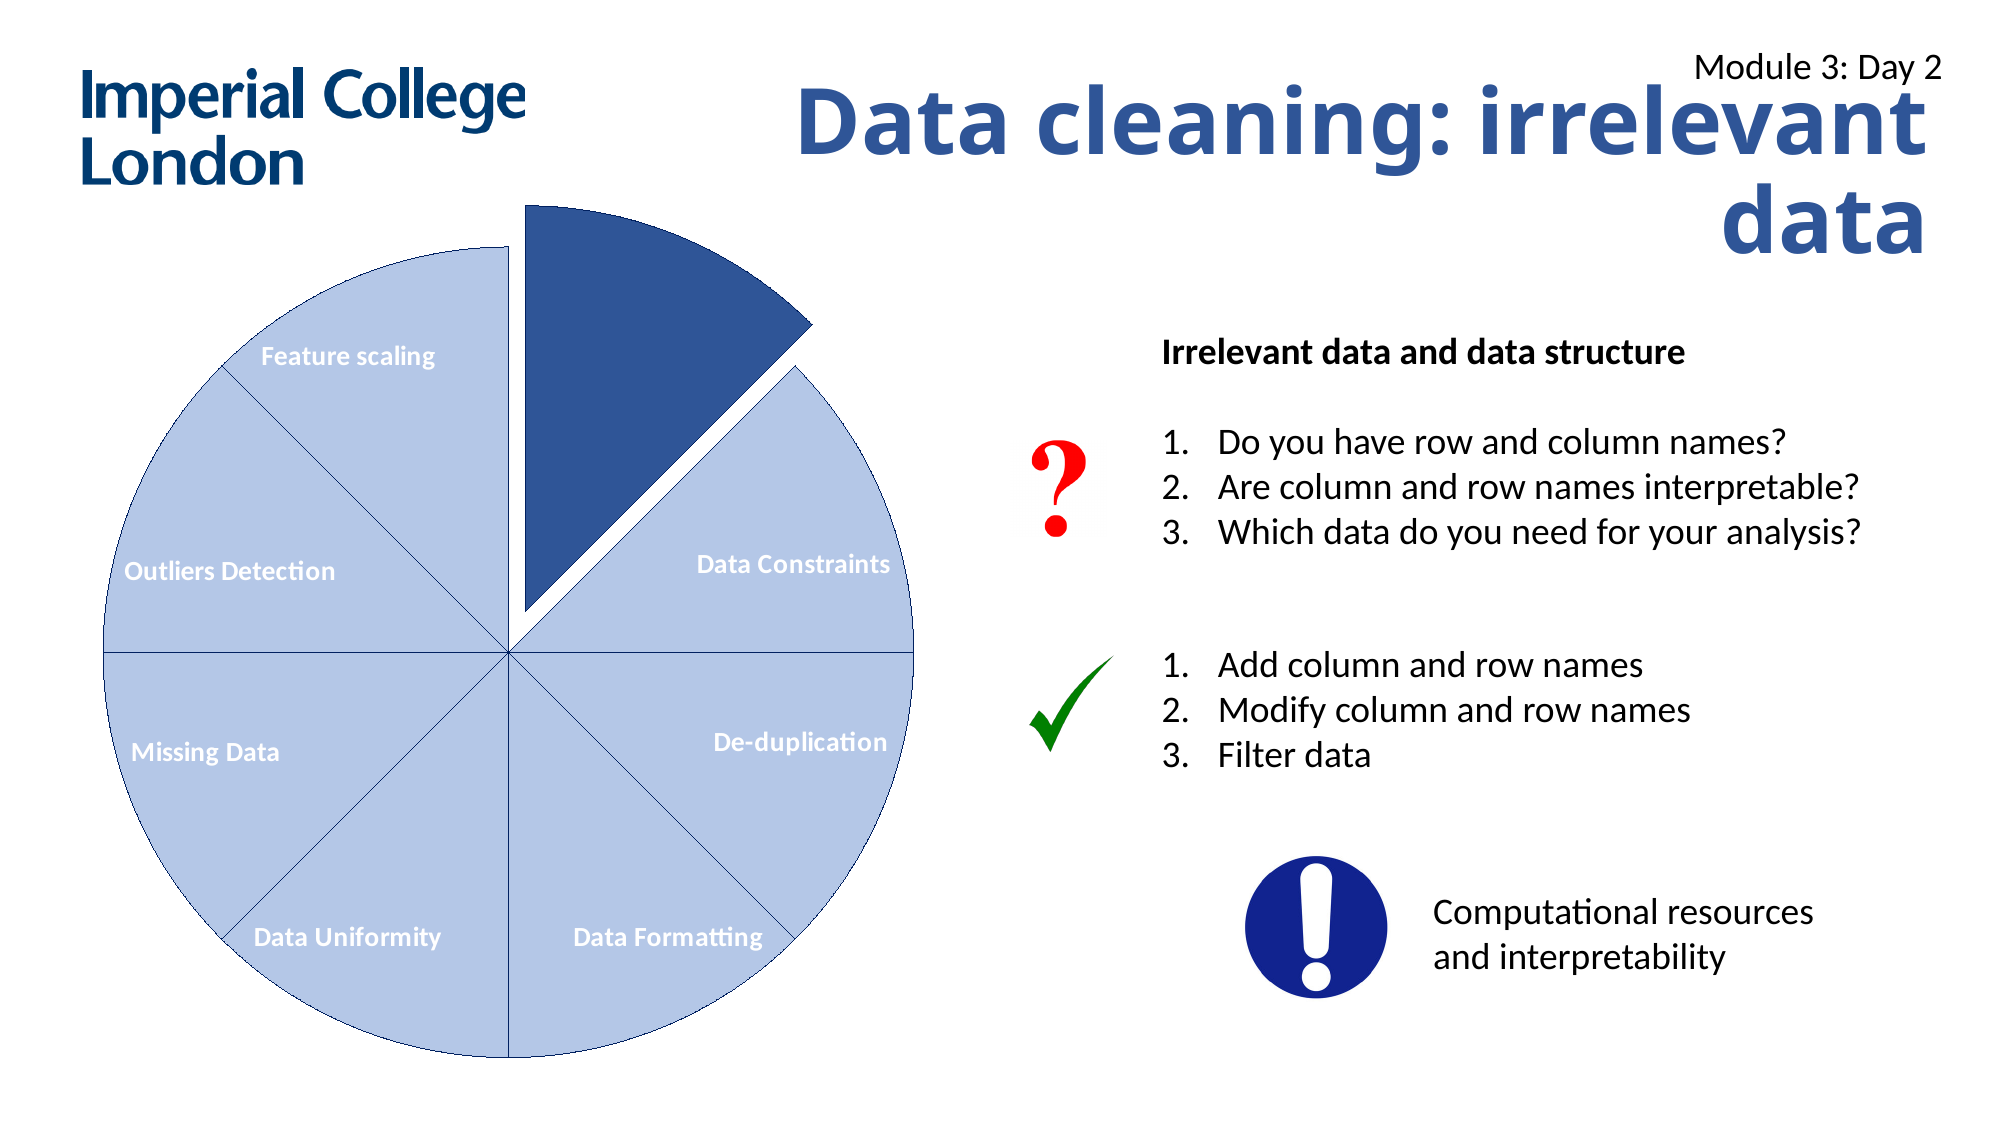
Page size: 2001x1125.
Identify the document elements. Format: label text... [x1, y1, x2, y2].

picture [1224, 836, 1407, 1018]
text_box Irrelevant data and data structure Do you have row and column names? Are column and row names interpretable? Which data do you need for your analysis? [1269, 319, 1945, 559]
chart [0, 161, 1269, 1125]
text_box Module 3: Day 2 [1678, 34, 2000, 95]
picture [1029, 655, 1114, 752]
picture [1010, 440, 1107, 537]
text_box Computational resources and interpretability [1418, 879, 1890, 985]
text_box Add column and row names Modify column and row names Filter data [1269, 588, 1945, 783]
text_box Data cleaning: irrelevant data [746, 65, 1945, 283]
picture [82, 67, 525, 185]
